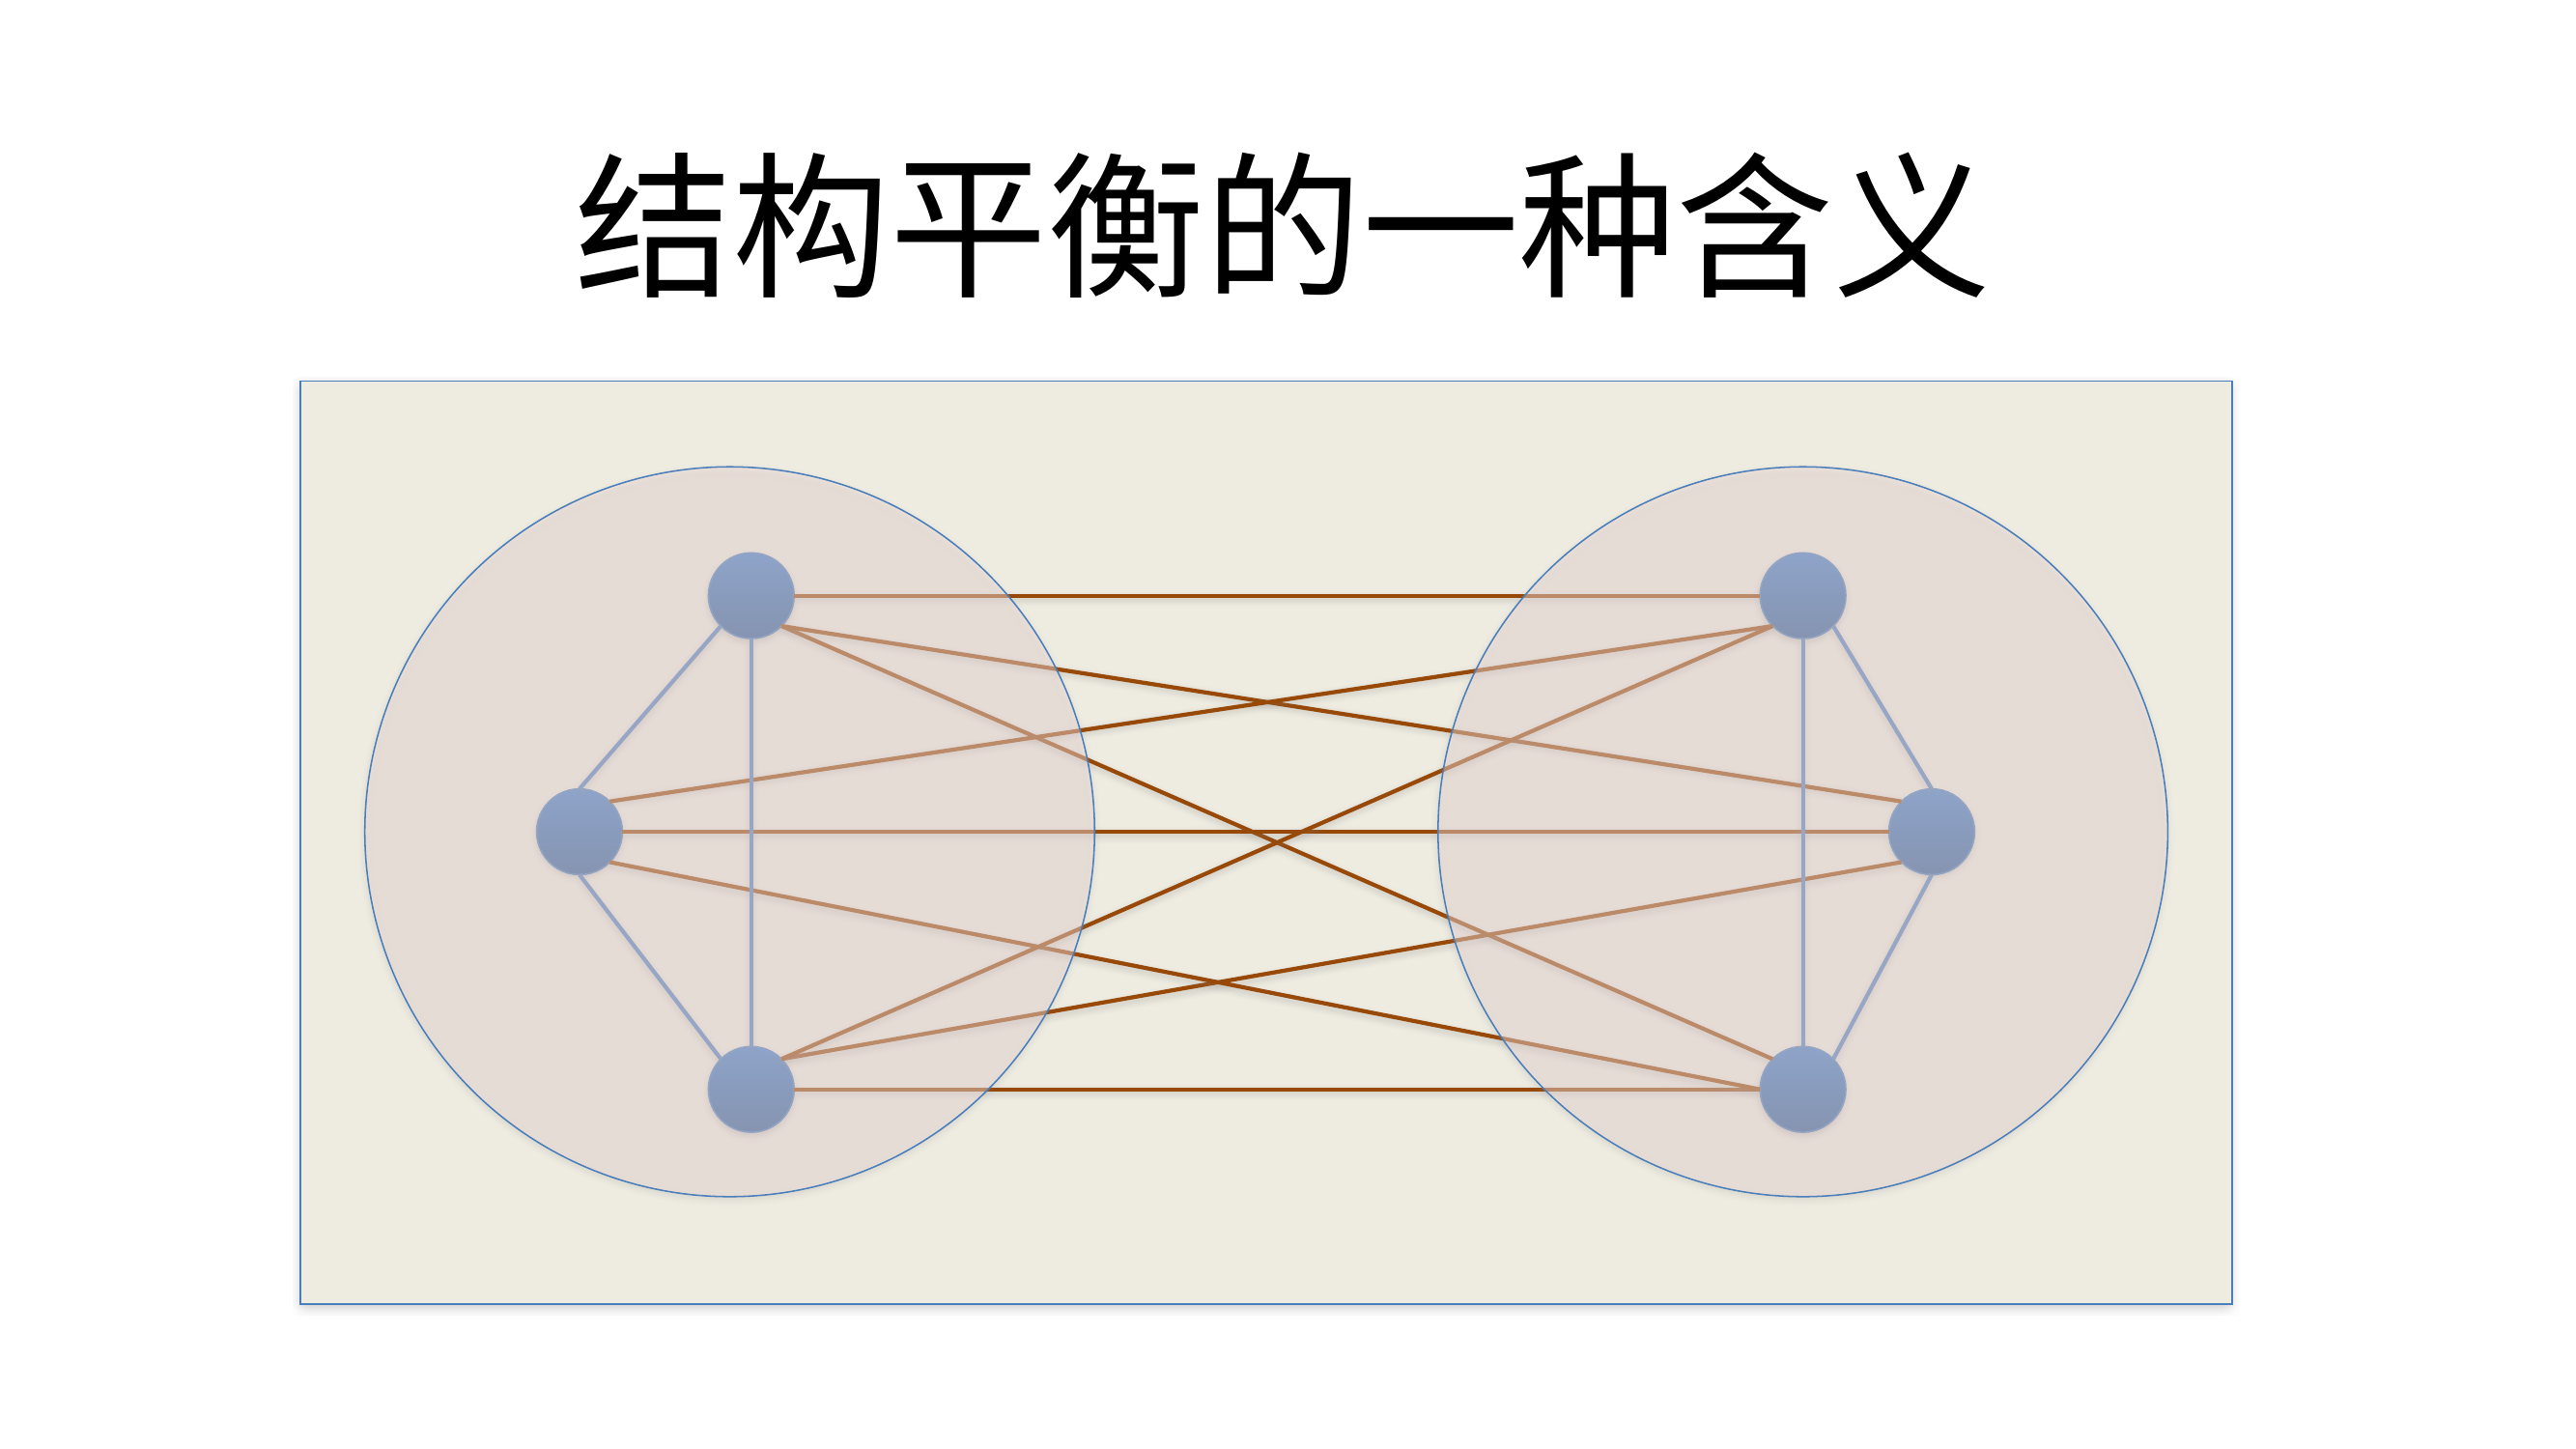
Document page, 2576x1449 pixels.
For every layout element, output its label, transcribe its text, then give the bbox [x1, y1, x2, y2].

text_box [579, 874, 722, 1060]
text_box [1777, 862, 1902, 1060]
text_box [609, 862, 1761, 1090]
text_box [1832, 874, 1933, 1060]
text_box [300, 381, 2233, 1304]
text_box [780, 625, 1773, 1060]
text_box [1774, 625, 1902, 802]
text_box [579, 625, 722, 789]
text_box [364, 467, 1029, 1197]
text_box [1504, 467, 2168, 1197]
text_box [1832, 625, 1933, 789]
title 结构平衡的一种含义 [128, 101, 2448, 344]
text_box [609, 625, 779, 802]
